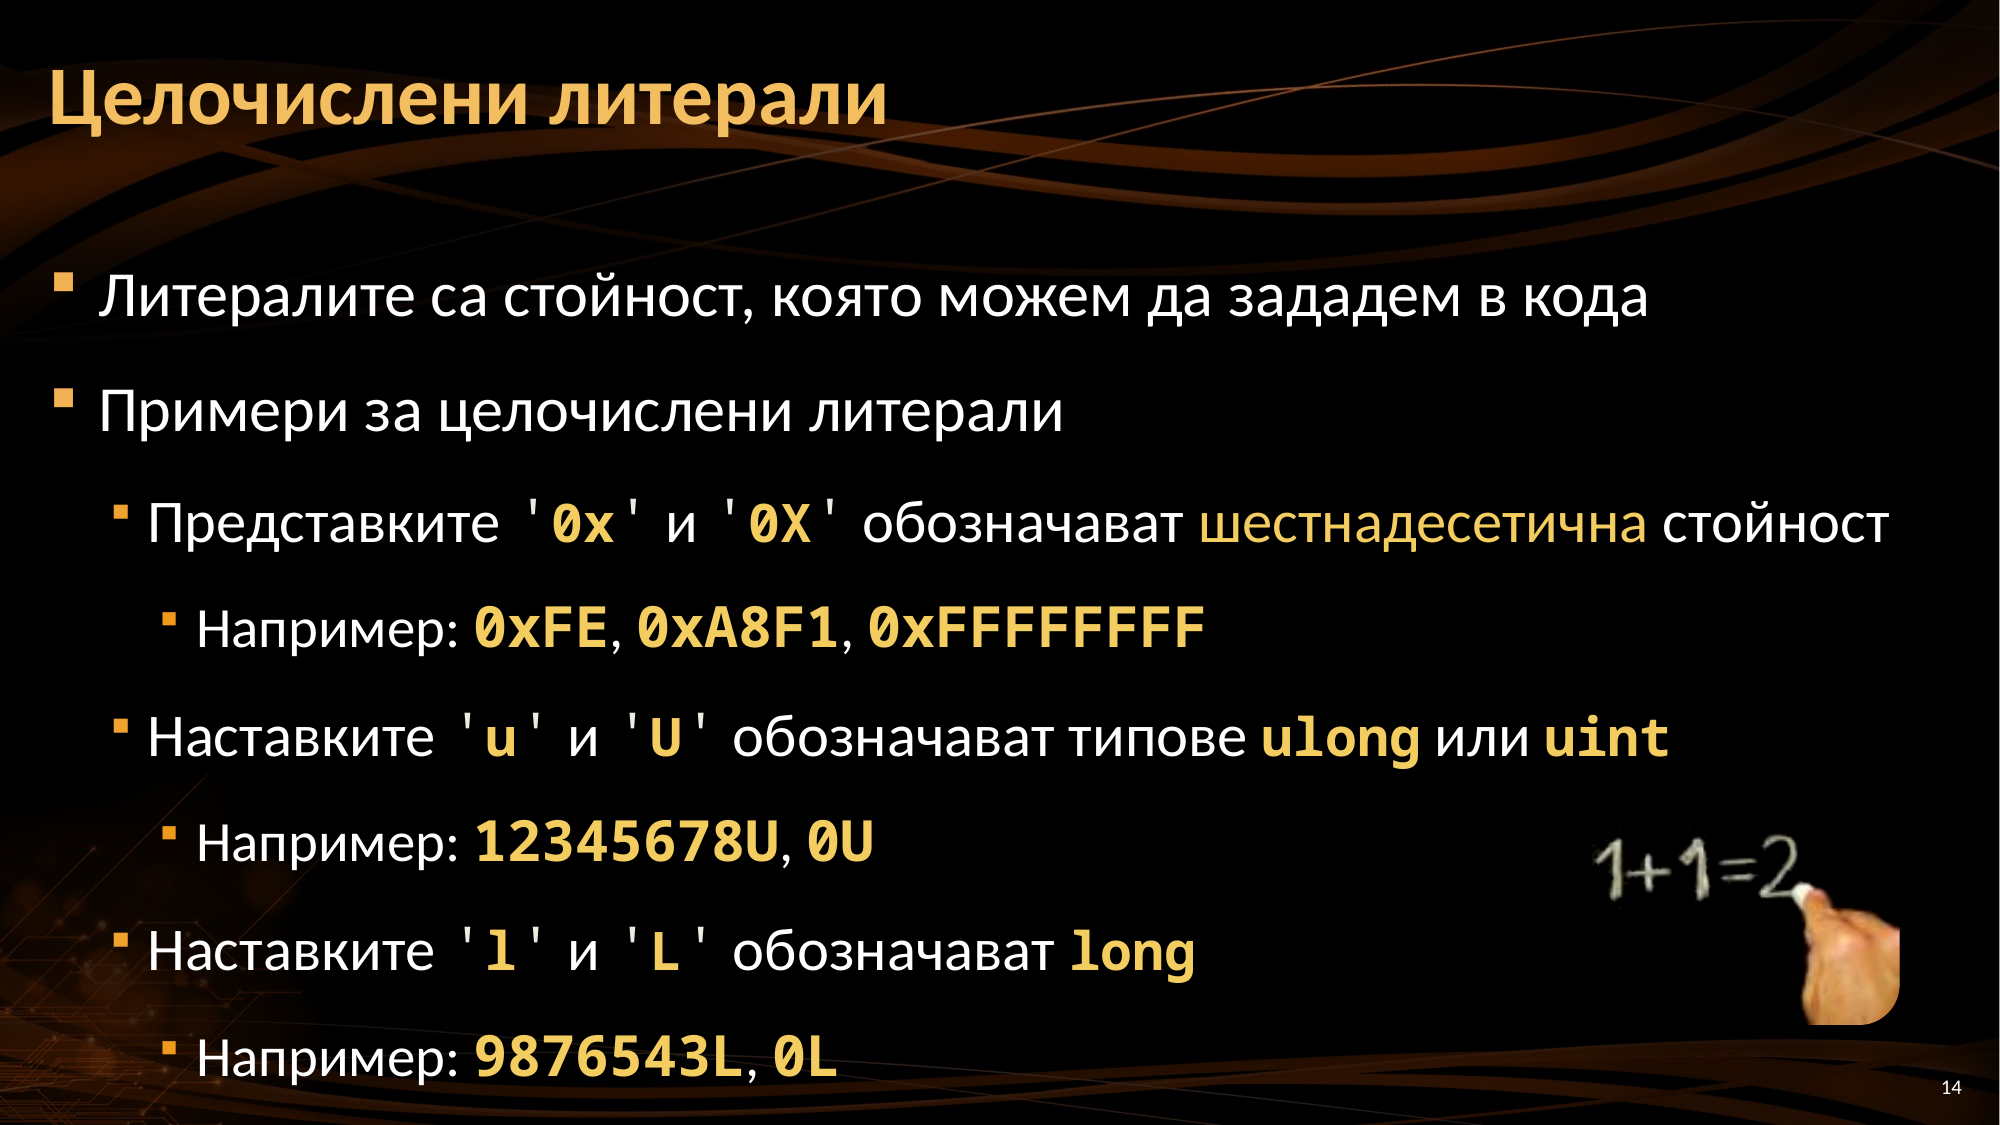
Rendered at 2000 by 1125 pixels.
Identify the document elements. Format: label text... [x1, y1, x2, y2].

picture [0, 0, 2000, 1125]
list Литералите са стойност, която можем да зададем в кода Примери за целочислени литерали Представките '0x' и '0X' обозначават шестнадесетична стойност Например: 0xFE, 0xA8F1, 0xFFFFFFFF Наставките 'u' и 'U' обозначават типове ulong или uint Например: 12345678U, 0U Наставките 'l' и 'L' обозначават long Например: 9876543L, 0L [31, 230, 1968, 1103]
slide_number 14 [1897, 1070, 1968, 1103]
title Целочислени литерали [30, 6, 1968, 189]
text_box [1074, 37, 1625, 235]
